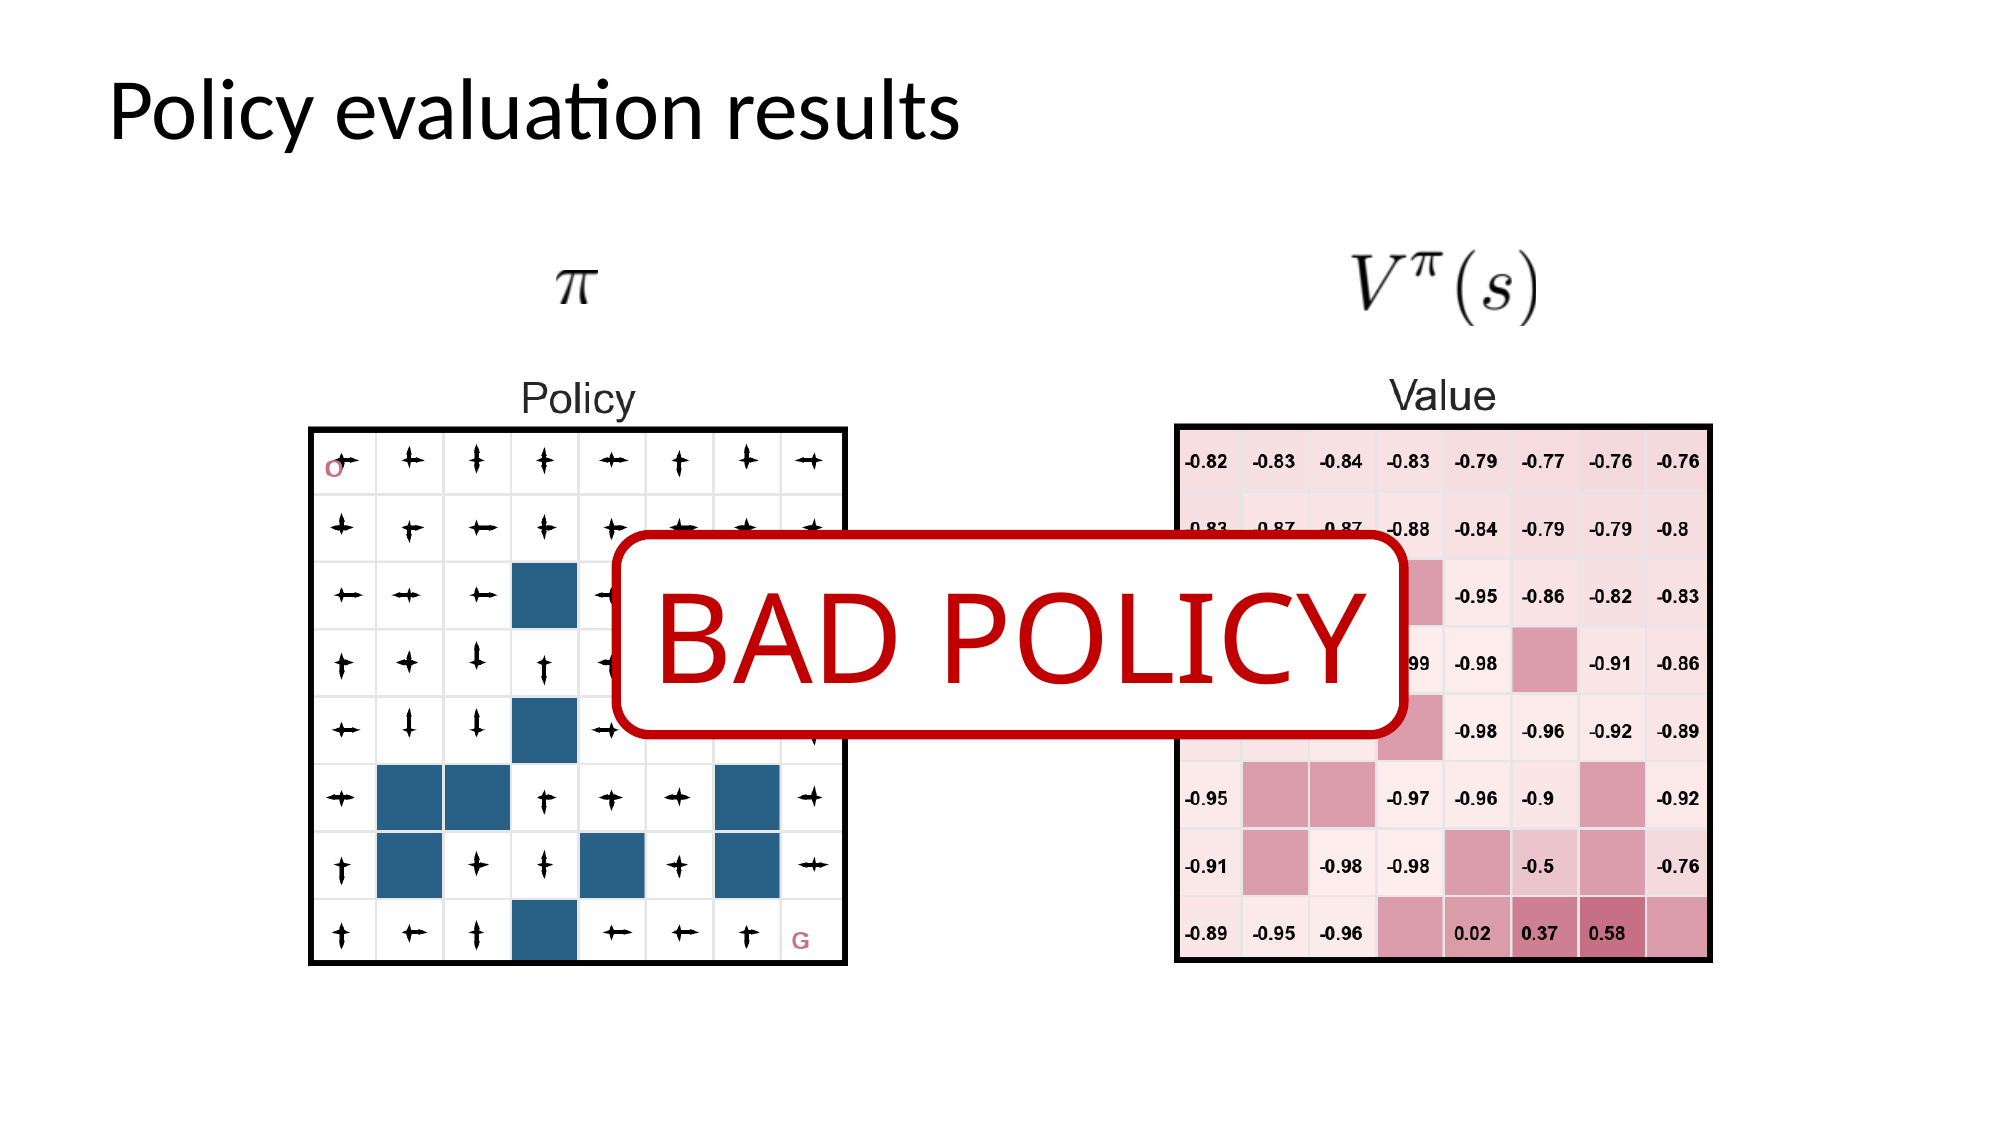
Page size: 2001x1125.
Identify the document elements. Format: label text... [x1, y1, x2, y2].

picture [290, 363, 865, 983]
picture [1350, 248, 1536, 326]
picture [1156, 360, 1730, 980]
text_box Policy evaluation results [93, 2, 1966, 220]
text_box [616, 534, 1404, 735]
picture [556, 270, 598, 304]
